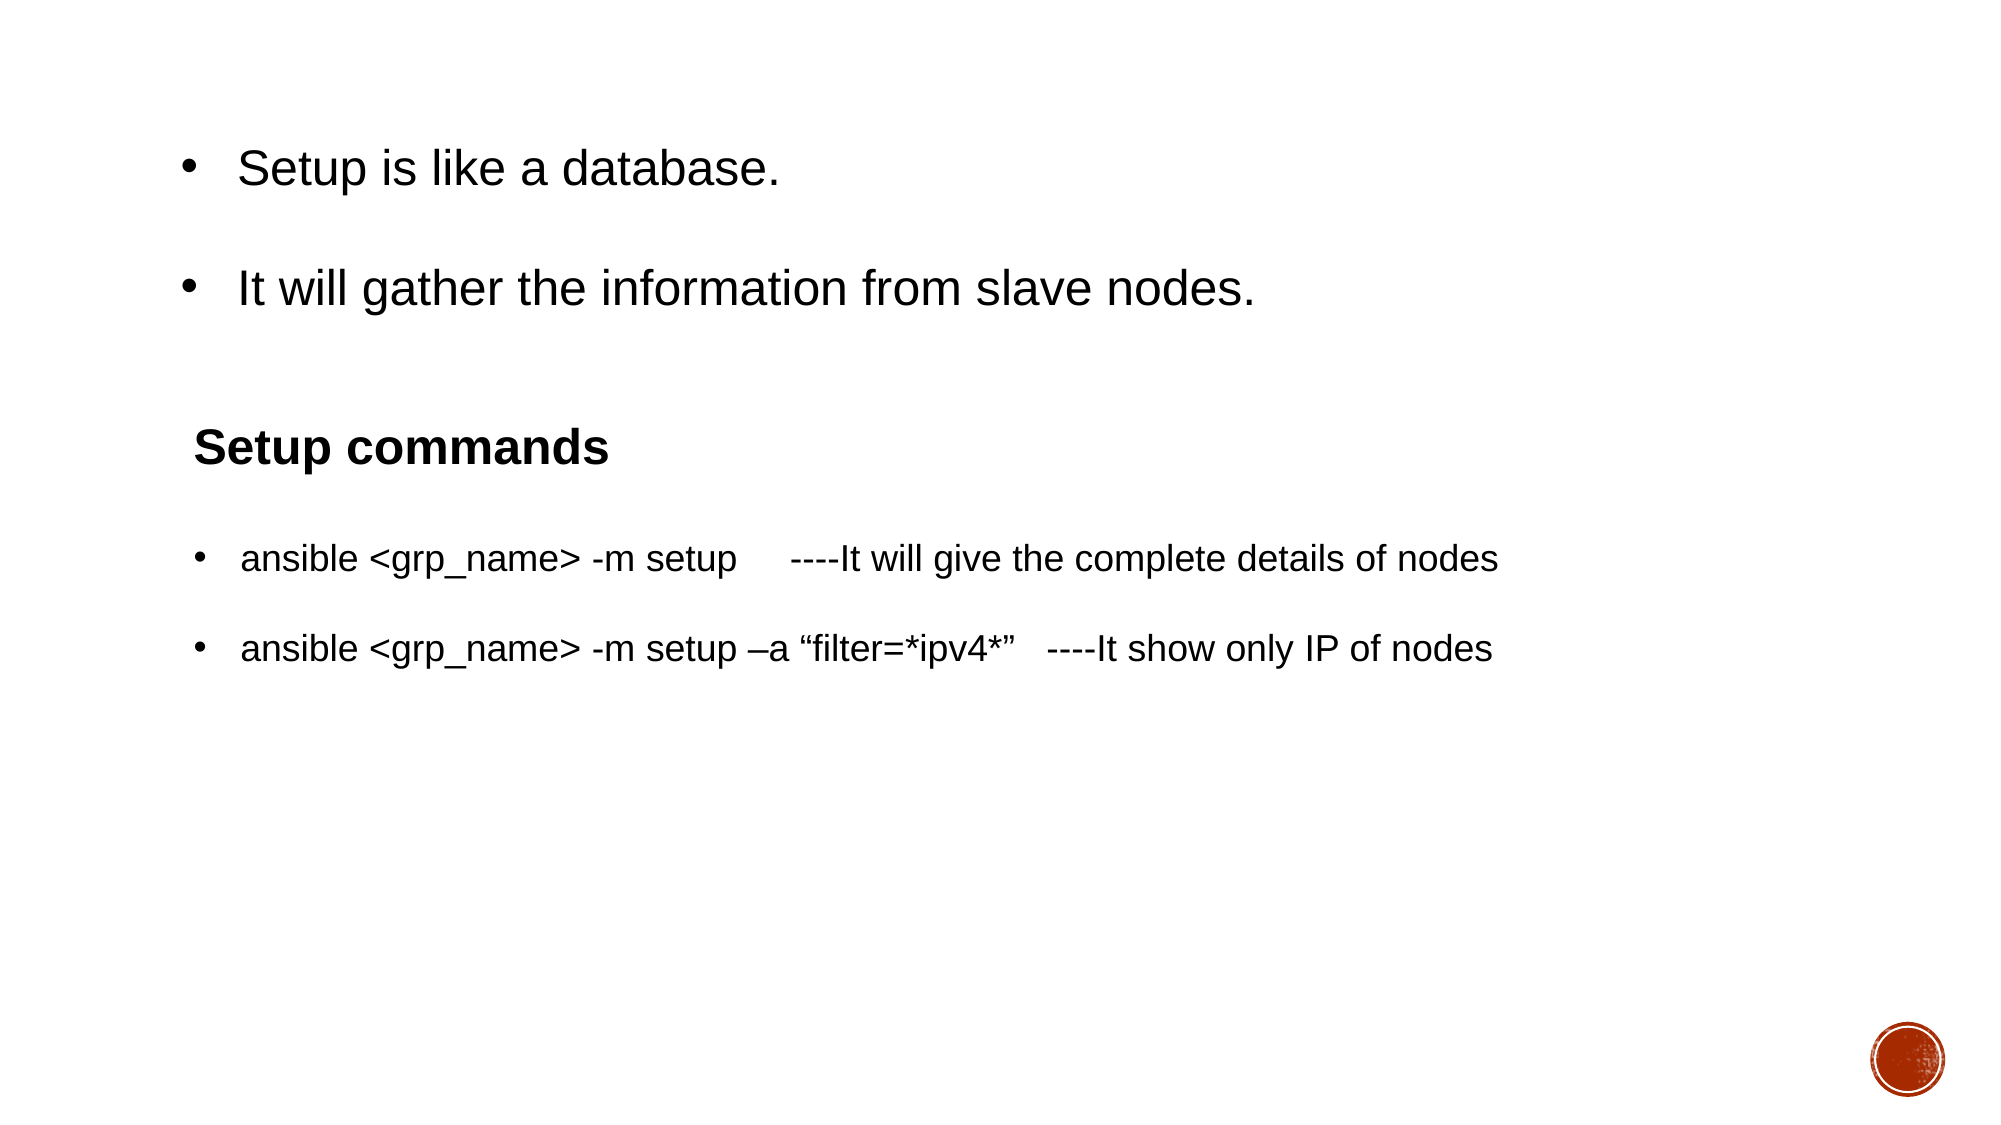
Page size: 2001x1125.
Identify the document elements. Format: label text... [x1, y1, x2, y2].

text_box Setup commands ansible <grp_name> -m setup ----It will give the complete details of nodes ansible <grp_name> -m setup –a “filter=*ipv4*” ----It show only IP of nodes [178, 406, 1828, 677]
text_box Setup is like a database. It will gather the information from slave nodes. [165, 127, 1555, 323]
